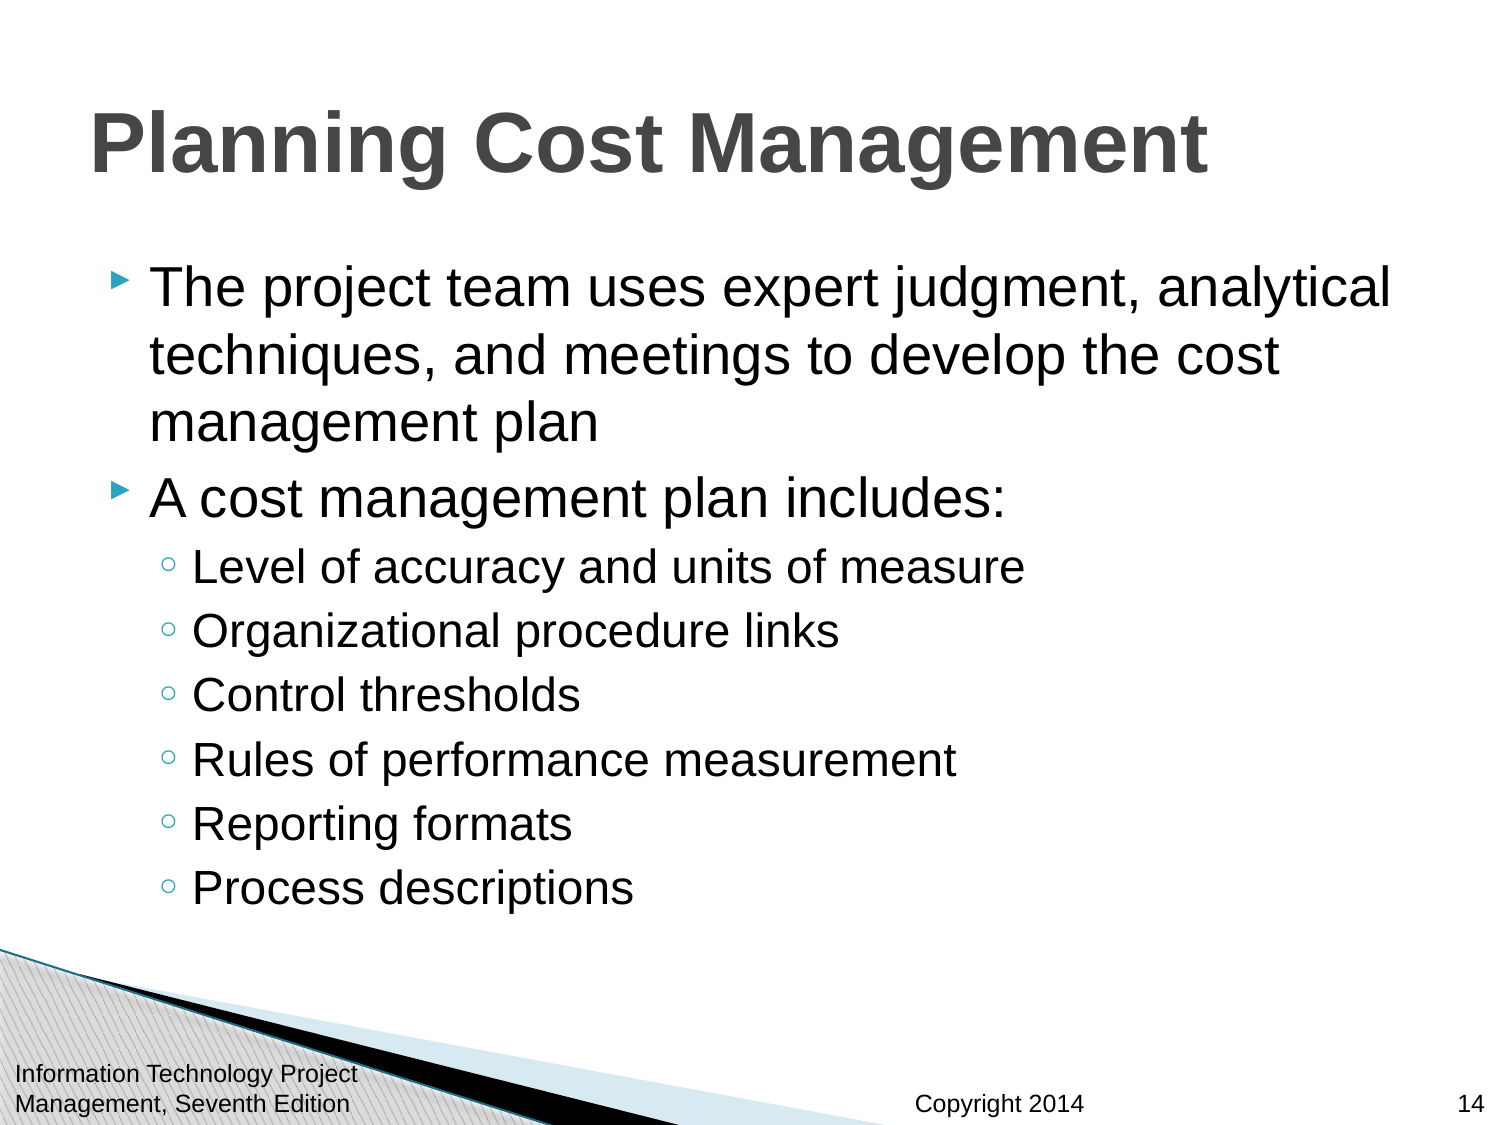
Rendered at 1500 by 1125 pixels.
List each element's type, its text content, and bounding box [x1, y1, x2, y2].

footer Information Technology Project Management, Seventh Edition [0, 1065, 425, 1125]
slide_number 14 [1408, 1065, 1500, 1125]
title Planning Cost Management [75, 45, 1425, 233]
list The project team uses expert judgment, analytical techniques, and meetings to develop the cost management plan A cost management plan includes: Level of accuracy and units of measure Organizational procedure links Control thresholds Rules of performance measurement Reporting formats Process descriptions [74, 242, 1426, 986]
